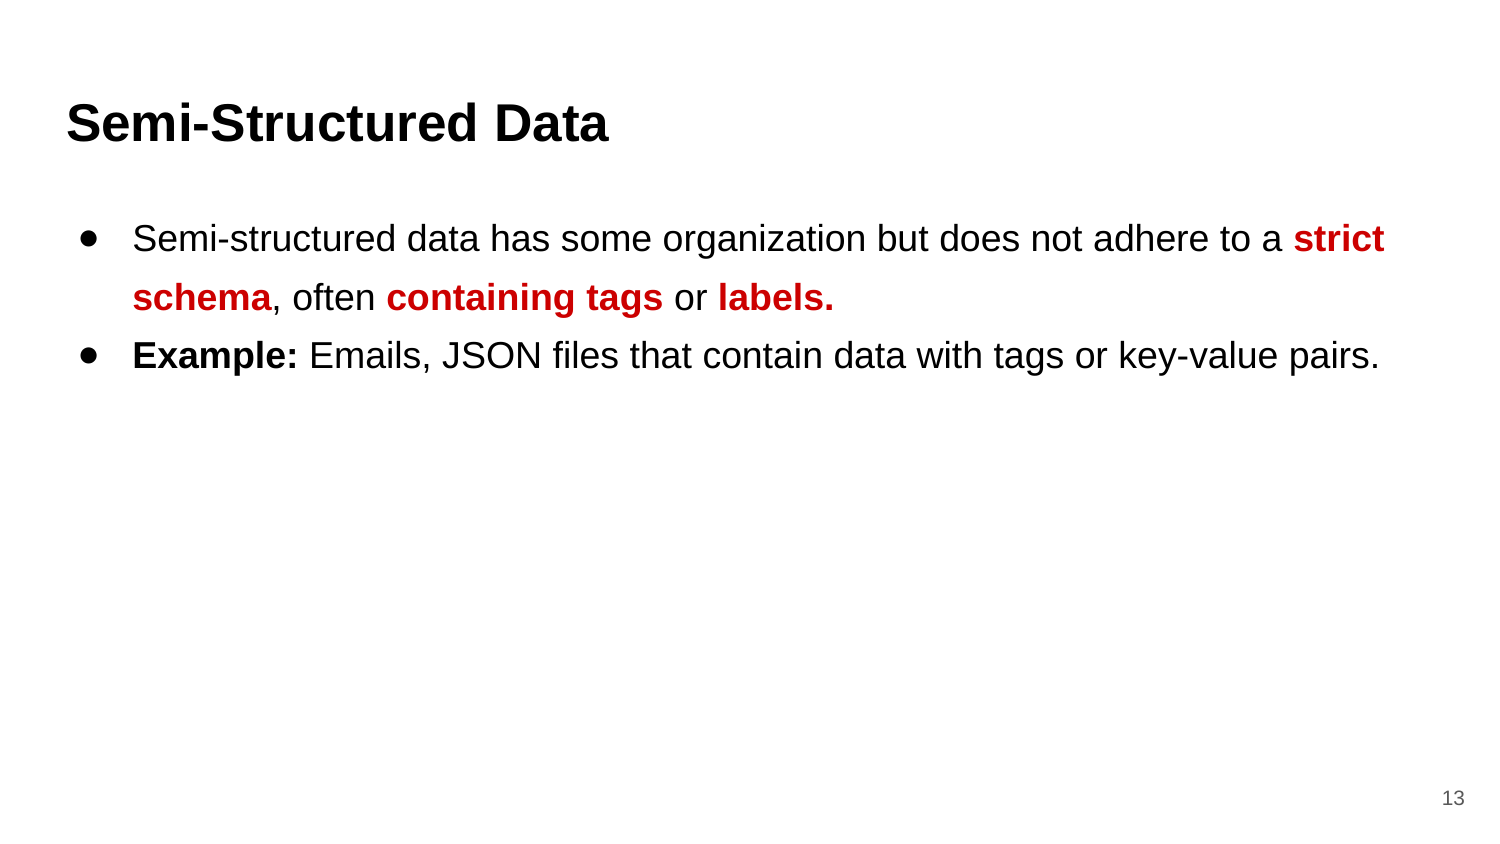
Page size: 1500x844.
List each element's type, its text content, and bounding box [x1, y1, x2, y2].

title Semi-Structured Data [51, 72, 1449, 167]
slide_number ‹#› [1389, 764, 1480, 830]
list Semi-structured data has some organization but does not adhere to a strict schema, often containing tags or labels. Example: Emails, JSON files that contain data with tags or key-value pairs. [42, 185, 1462, 830]
